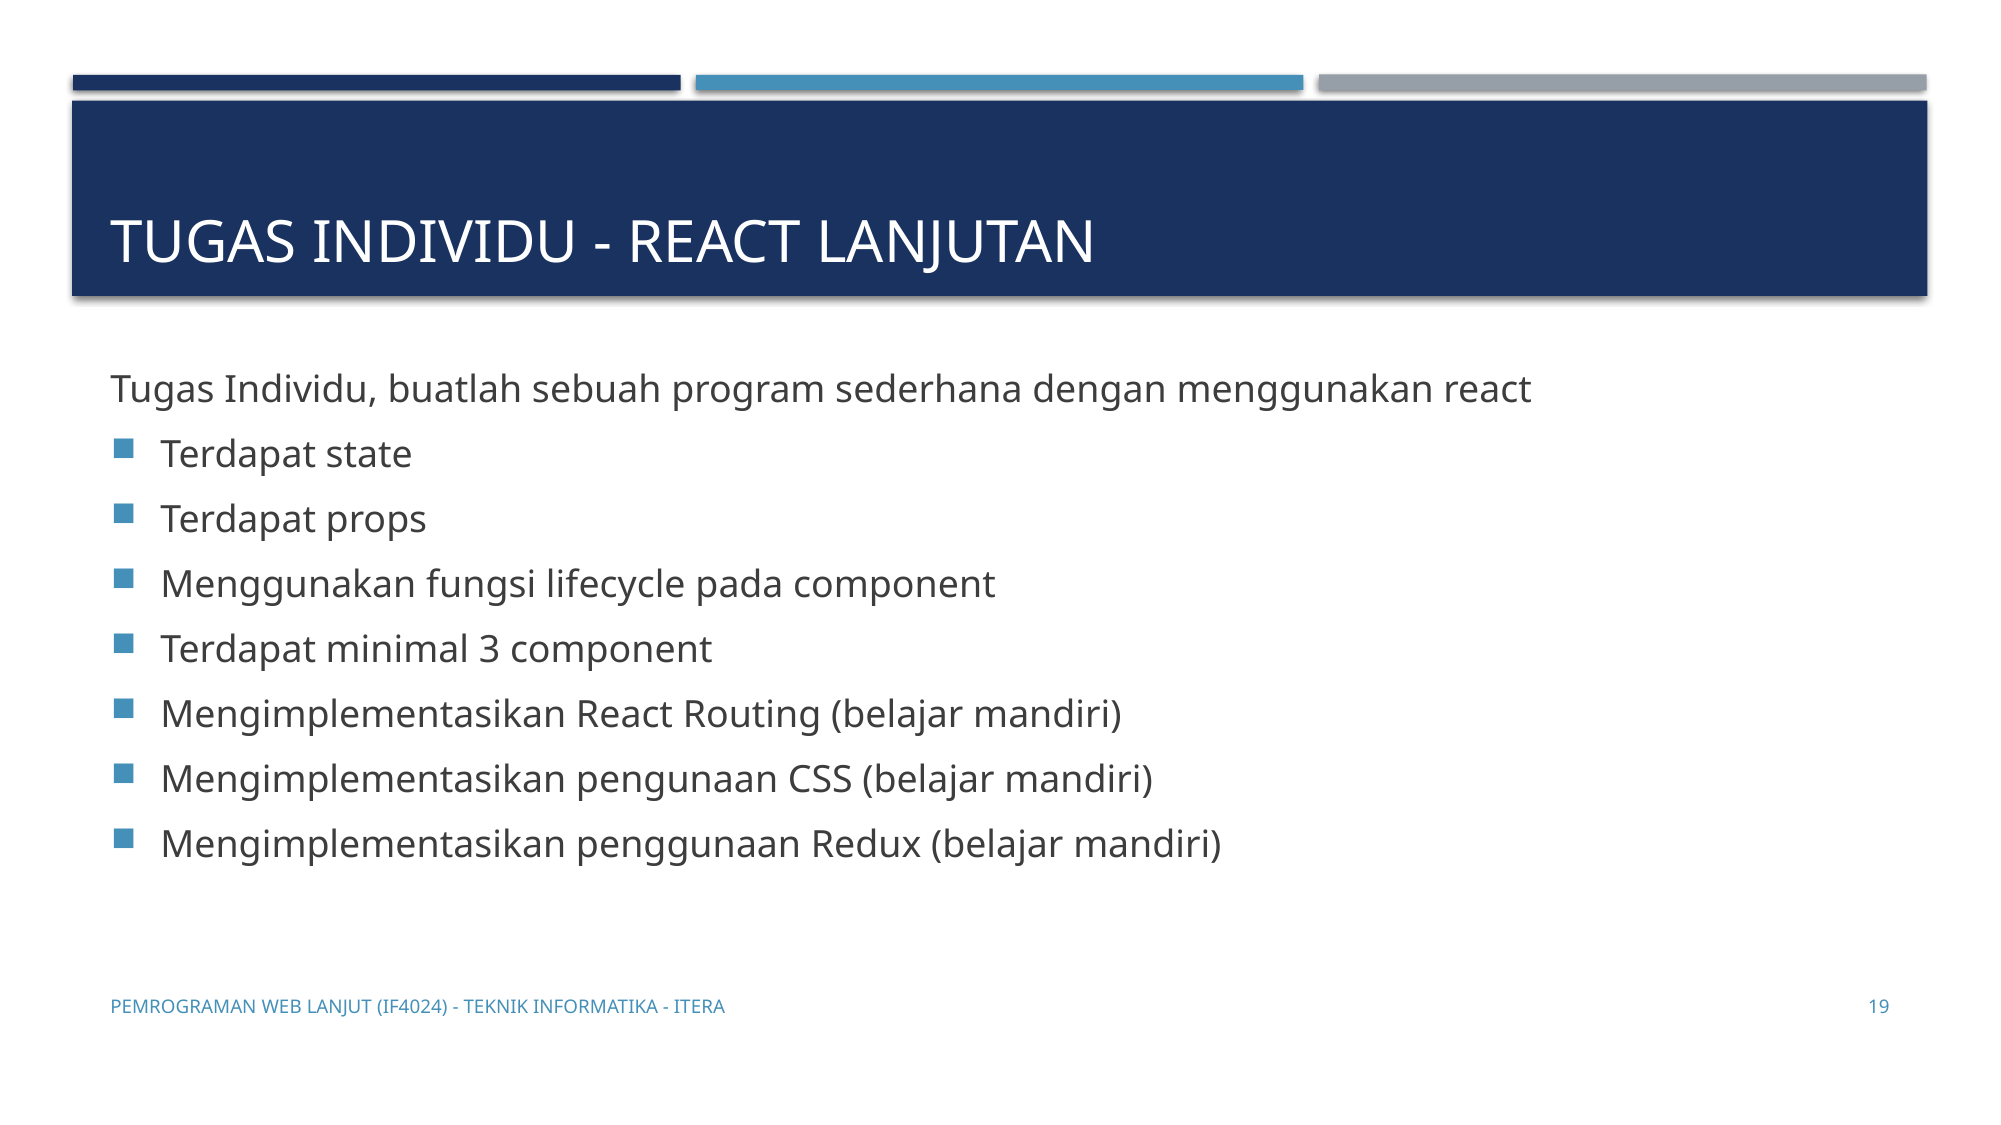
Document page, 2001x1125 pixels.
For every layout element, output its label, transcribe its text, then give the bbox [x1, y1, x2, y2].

title Tugas individu - React Lanjutan [95, 115, 1905, 282]
footer Pemrograman web Lanjut (IF4024) - Teknik Informatika - ITERA [95, 976, 1230, 1037]
slide_number 19 [1732, 977, 1905, 1037]
list Tugas Individu, buatlah sebuah program sederhana dengan menggunakan react Terdapat state Terdapat props Menggunakan fungsi lifecycle pada component Terdapat minimal 3 component Mengimplementasikan React Routing (belajar mandiri) Mengimplementasikan pengunaan CSS (belajar mandiri) Mengimplementasikan penggunaan Redux (belajar mandiri) [95, 357, 1905, 962]
